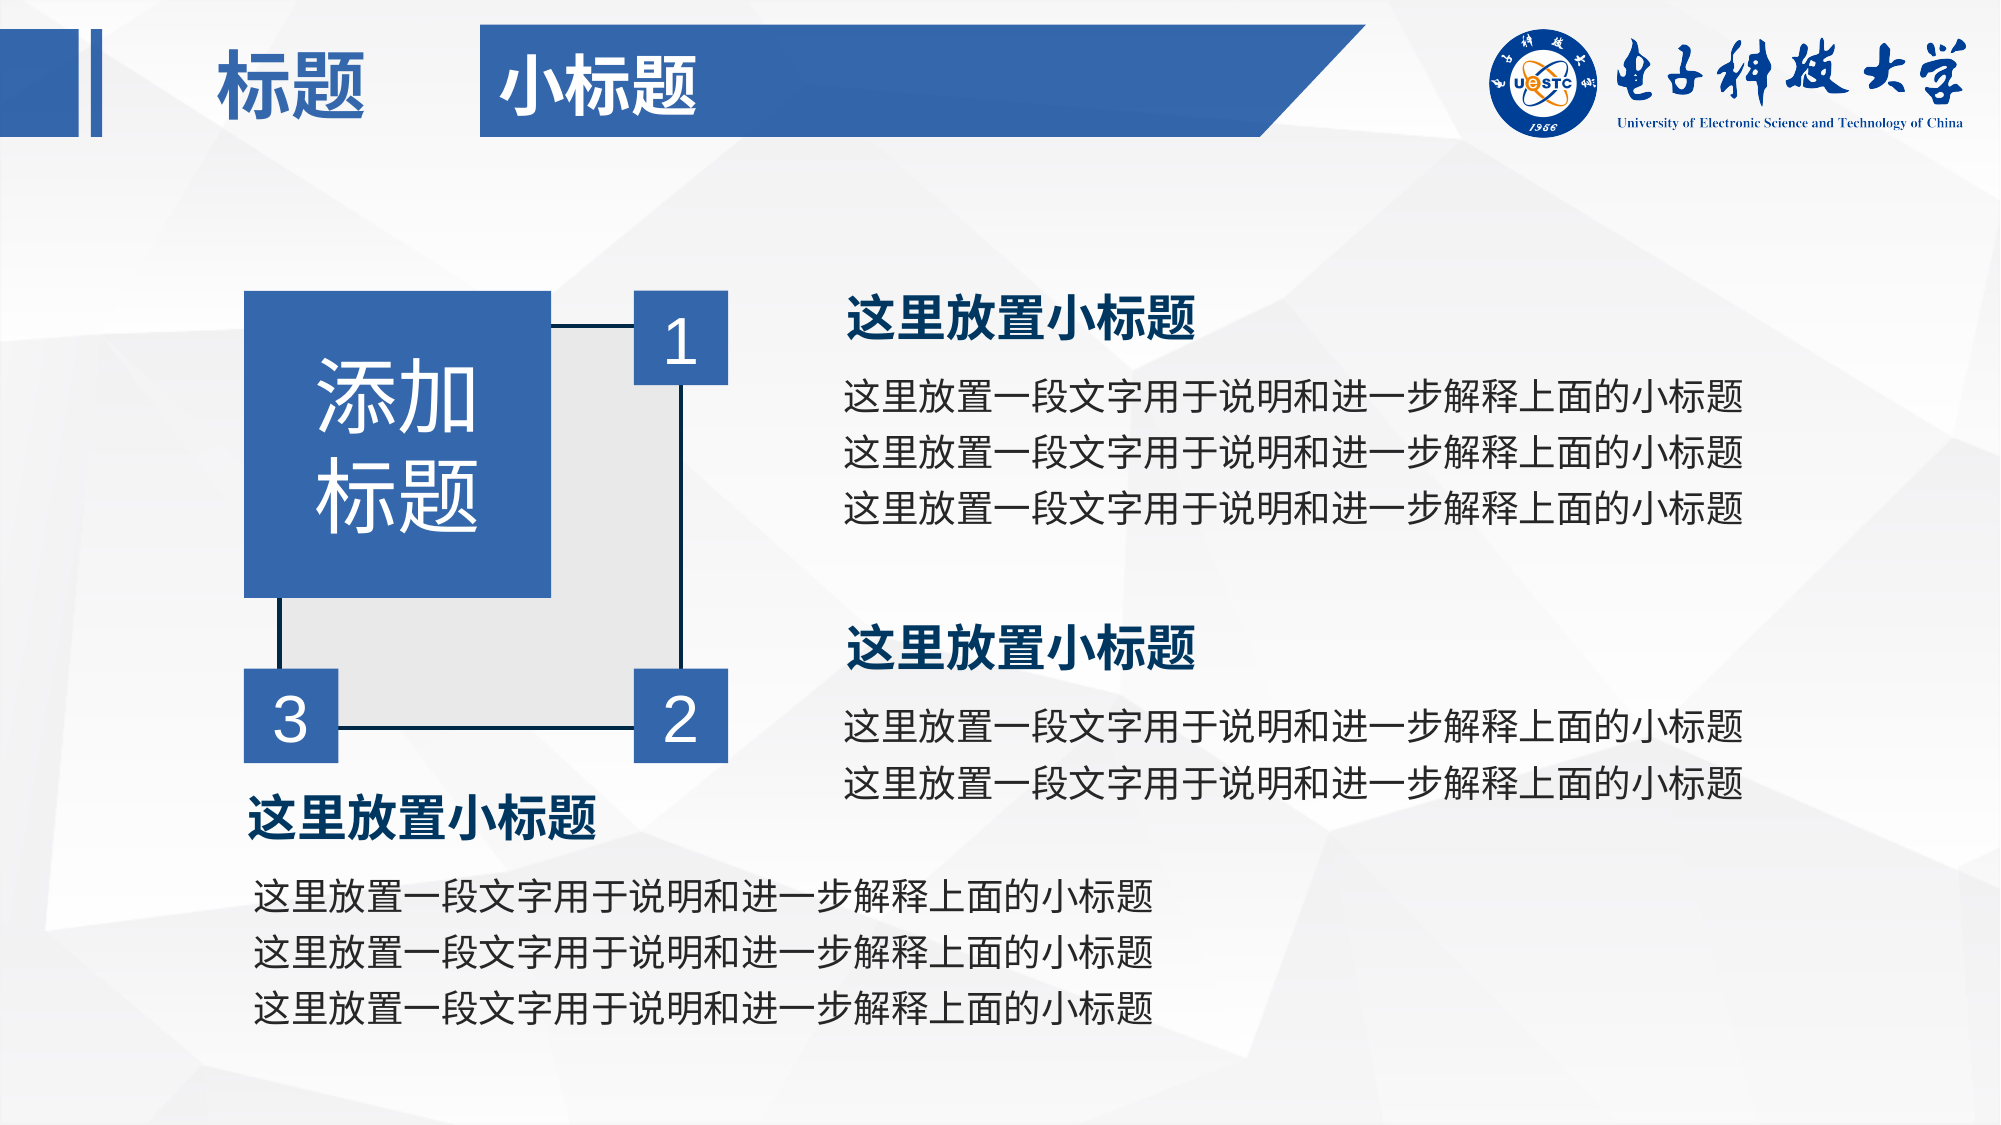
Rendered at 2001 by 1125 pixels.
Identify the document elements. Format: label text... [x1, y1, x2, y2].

text_box 3 [242, 667, 340, 765]
text_box 这里放置小标题 [211, 778, 634, 854]
text_box 小标题 [483, 36, 1189, 131]
text_box 这里放置一段文字用于说明和进一步解释上面的小标题这里放置一段文字用于说明和进一步解释上面的小标题 这里放置一段文字用于说明和进一步解释上面的小标题 [230, 854, 1178, 1094]
text_box 1 [632, 289, 730, 387]
text_box [0, 27, 81, 139]
text_box 2 [632, 667, 730, 765]
text_box 添加 标题 [242, 289, 553, 600]
text_box [89, 27, 104, 139]
text_box 这里放置一段文字用于说明和进一步解释上面的小标题 这里放置一段文字用于说明和进一步解释上面的小标题 这里放置一段文字用于说明和进一步解释上面的小标题 [829, 354, 1922, 594]
text_box [277, 324, 683, 730]
text_box [478, 22, 1368, 139]
text_box 这里放置小标题 [810, 278, 1233, 354]
text_box 标题 [102, 31, 481, 136]
picture [0, 0, 2001, 1125]
text_box 这里放置小标题 [810, 609, 1233, 684]
text_box 这里放置一段文字用于说明和进一步解释上面的小标题 这里放置一段文字用于说明和进一步解释上面的小标题 [829, 684, 1922, 869]
